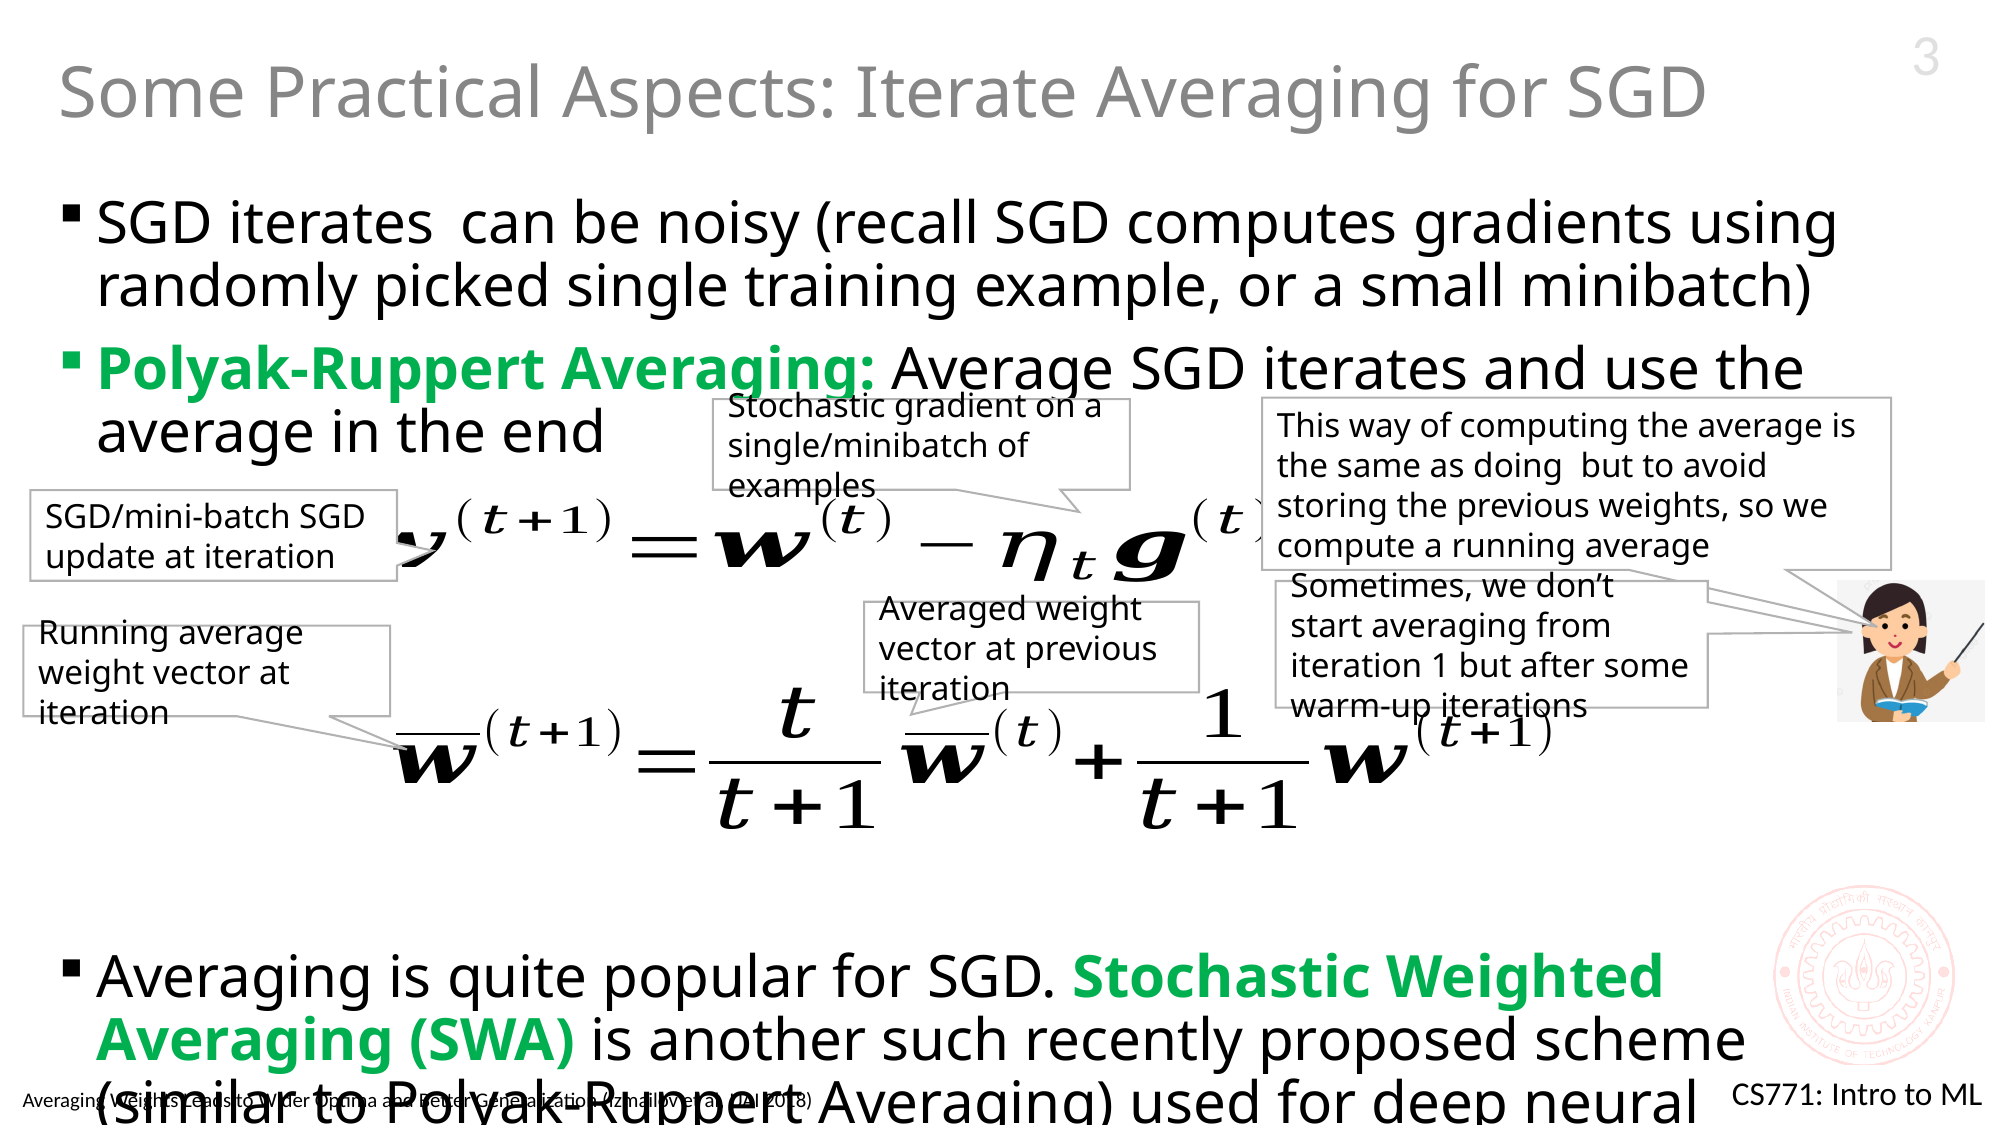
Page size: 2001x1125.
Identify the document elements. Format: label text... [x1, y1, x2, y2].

text_box Sometimes, we don’t start averaging from iteration 1 but after some warm-up iterations [1274, 579, 1837, 709]
text_box Stochastic gradient on a single/minibatch of examples [711, 398, 1131, 514]
slide_number 3 [1857, 22, 1957, 83]
picture [1837, 580, 1985, 722]
title Some Practical Aspects: Iterate Averaging for SGD [43, 27, 1970, 163]
text_box Averaging Weights Leads to Wider Optima and Better Generalization (Izmailov et al, UAI 2018) [7, 1079, 828, 1119]
